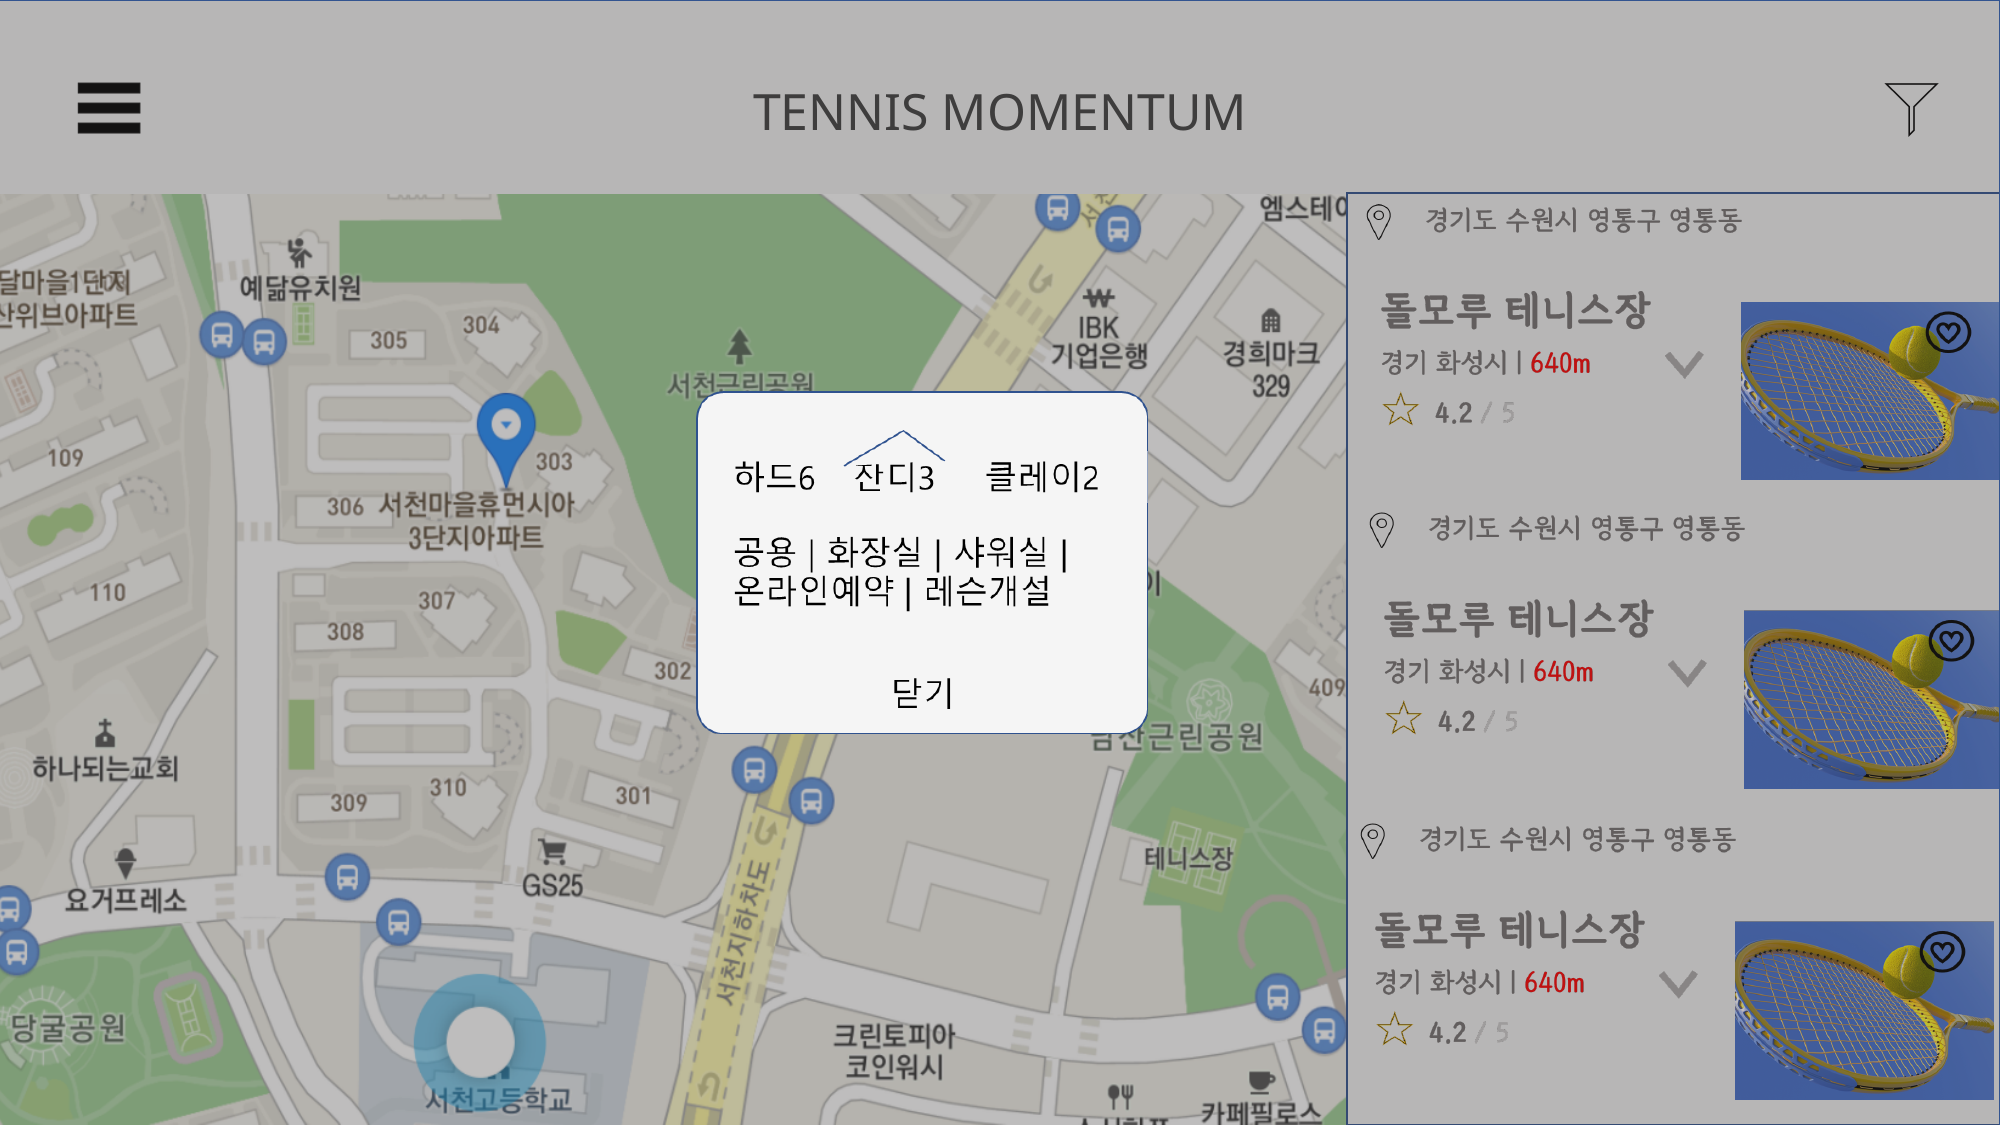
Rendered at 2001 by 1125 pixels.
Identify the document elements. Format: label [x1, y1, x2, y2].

text_box [0, 0, 2000, 1125]
picture [69, 68, 149, 148]
picture [1873, 72, 1950, 148]
picture [1354, 502, 2000, 789]
picture [1351, 194, 2000, 480]
picture [0, 194, 1994, 1125]
